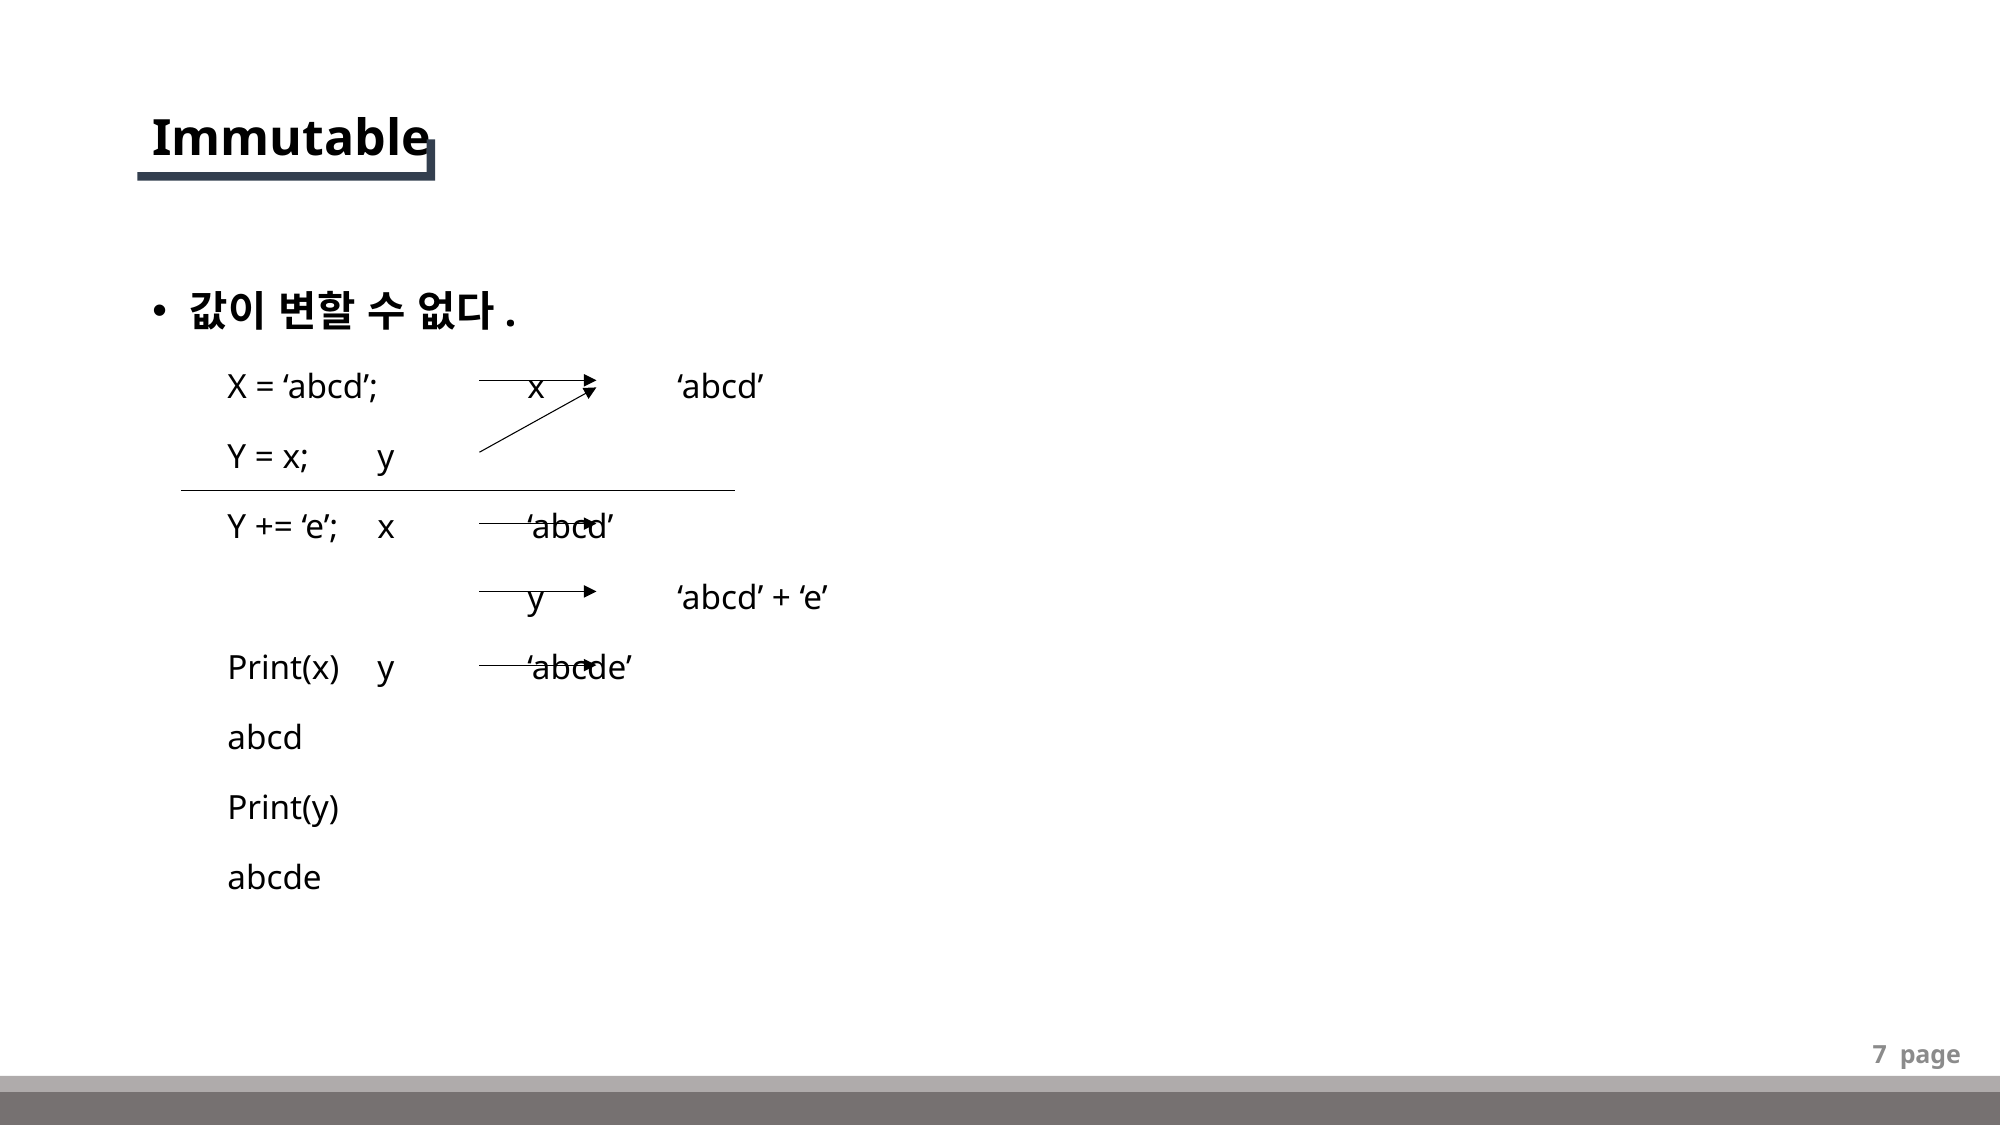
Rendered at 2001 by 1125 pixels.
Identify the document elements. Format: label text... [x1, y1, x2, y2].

list 값이 변할 수 없다. X = ‘abcd’; x ‘abcd’ Y = x; y Y += ‘e’; x ‘abcd’ y ‘abcd’ + ‘e’ Print(x) y ‘abcde’ abcd Print(y) abcde [137, 252, 1863, 1014]
title Immutable [137, 59, 1863, 181]
text_box [136, 138, 436, 182]
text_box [479, 387, 597, 453]
text_box [0, 1091, 2000, 1125]
slide_number 7 [1525, 1025, 1976, 1086]
text_box [0, 1075, 2000, 1091]
